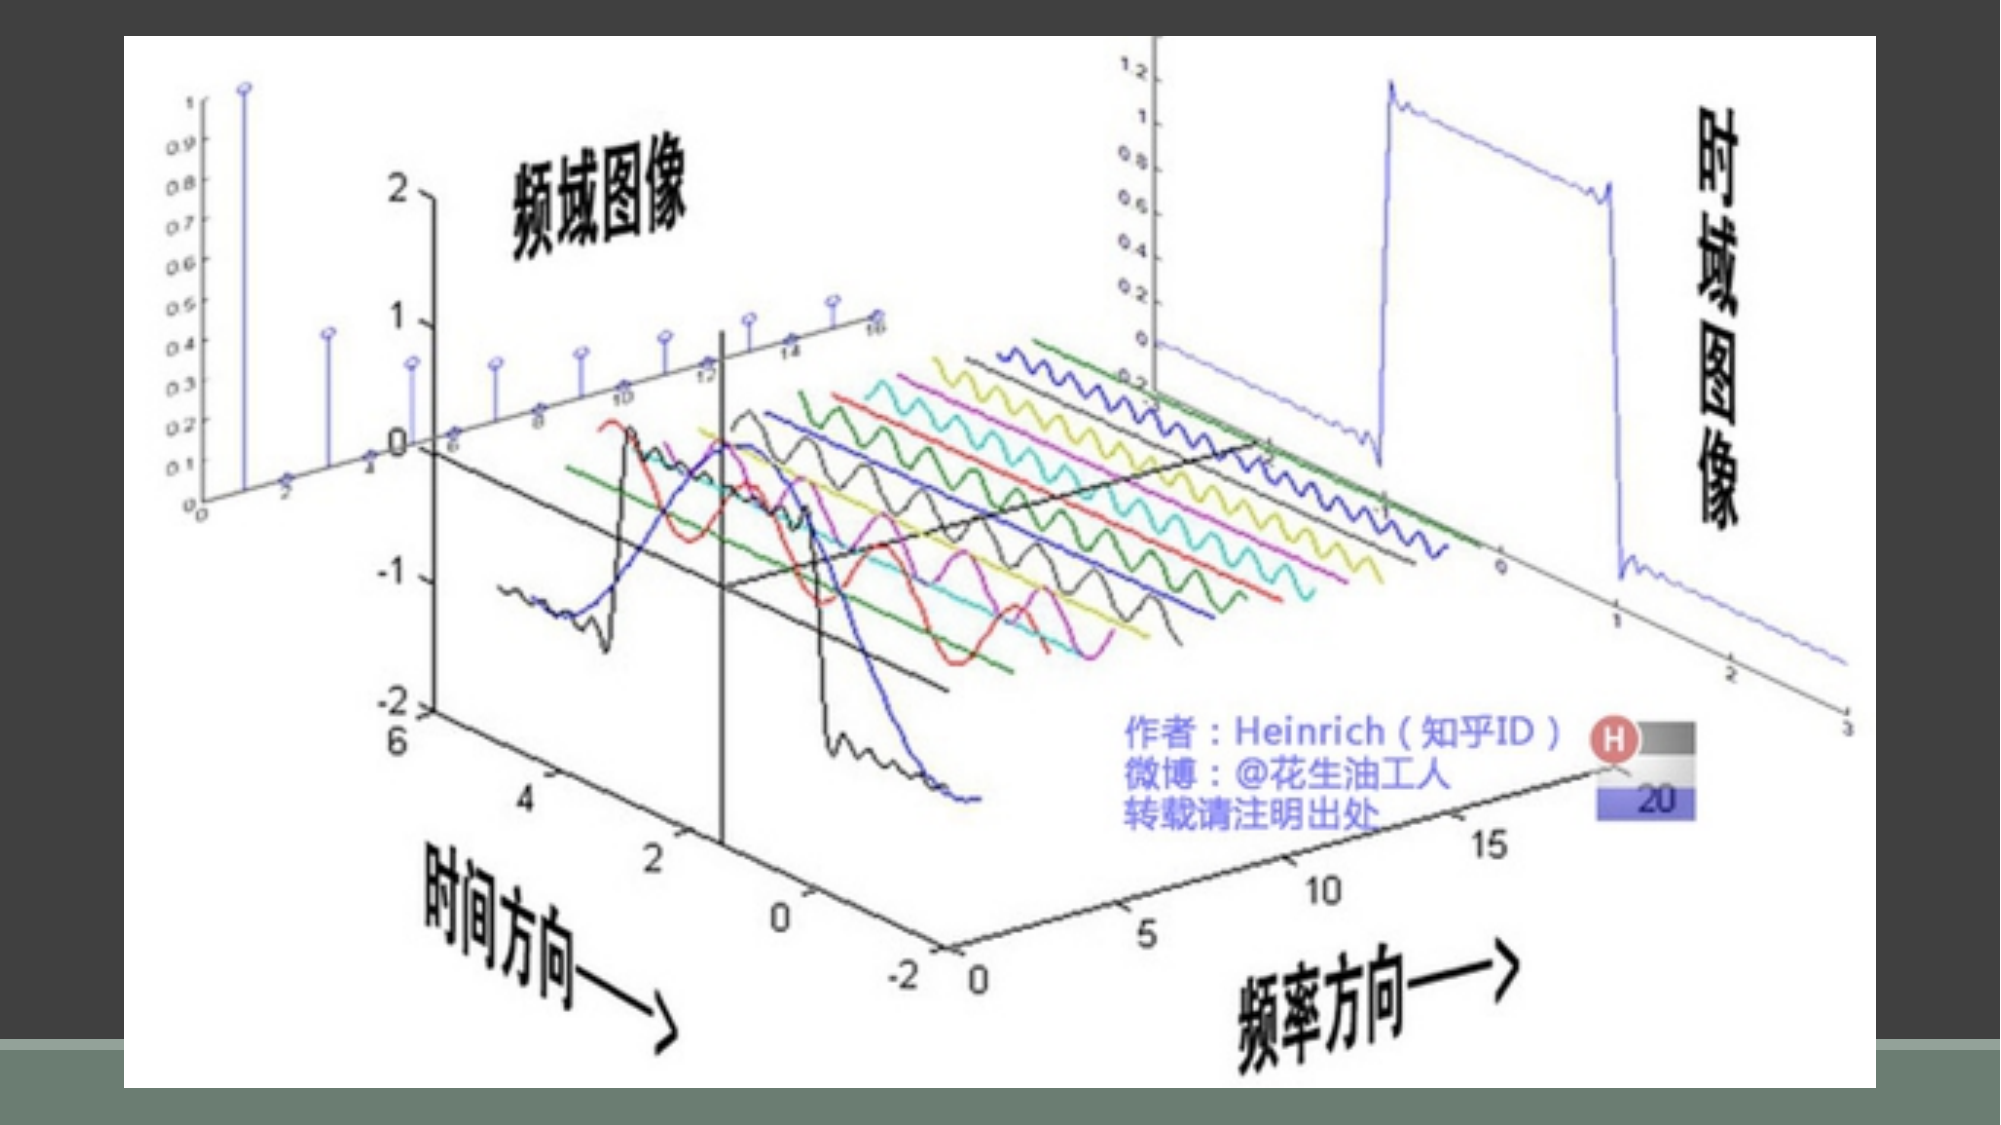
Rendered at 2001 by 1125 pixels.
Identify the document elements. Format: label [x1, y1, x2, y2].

picture [123, 36, 1877, 1089]
